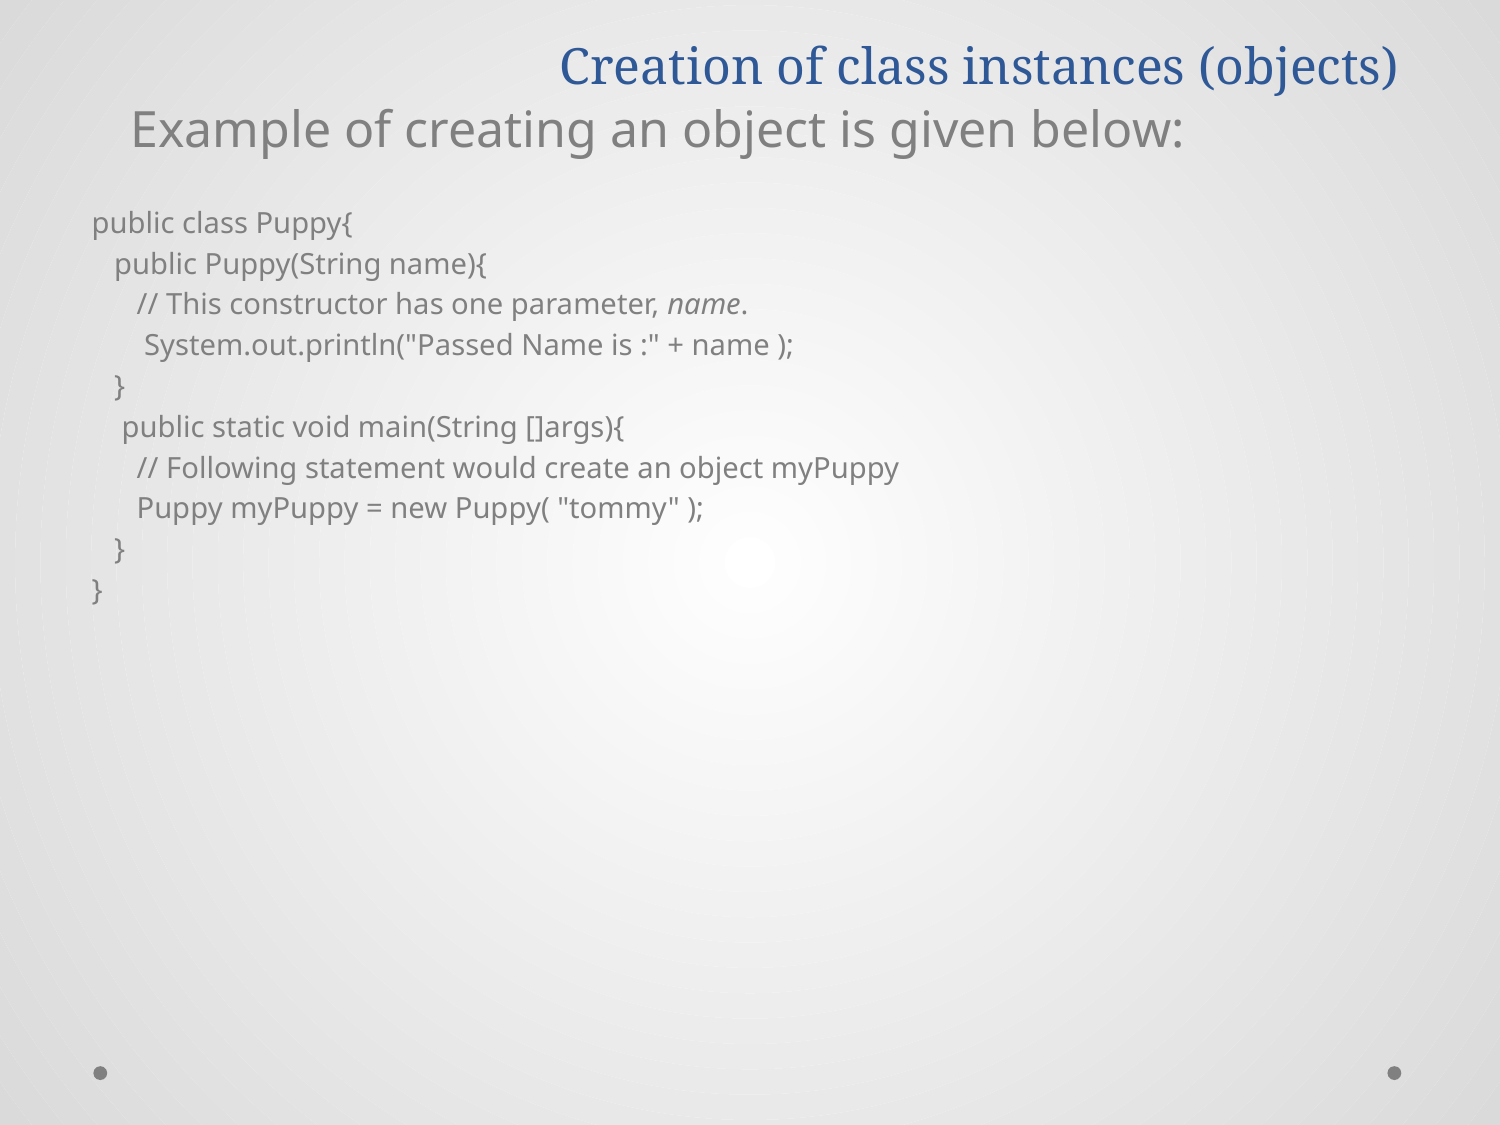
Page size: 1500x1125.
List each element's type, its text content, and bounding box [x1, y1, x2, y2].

list Example of creating an object is given below: public class Puppy{ public Puppy(String name){ // This constructor has one parameter, name. System.out.println("Passed Name is :" + name ); } public static void main(String []args){ // Following statement would create an object myPuppy Puppy myPuppy = new Puppy( "tommy" ); } } [76, 90, 1427, 976]
title Creation of class instances (objects) [76, 19, 1427, 90]
